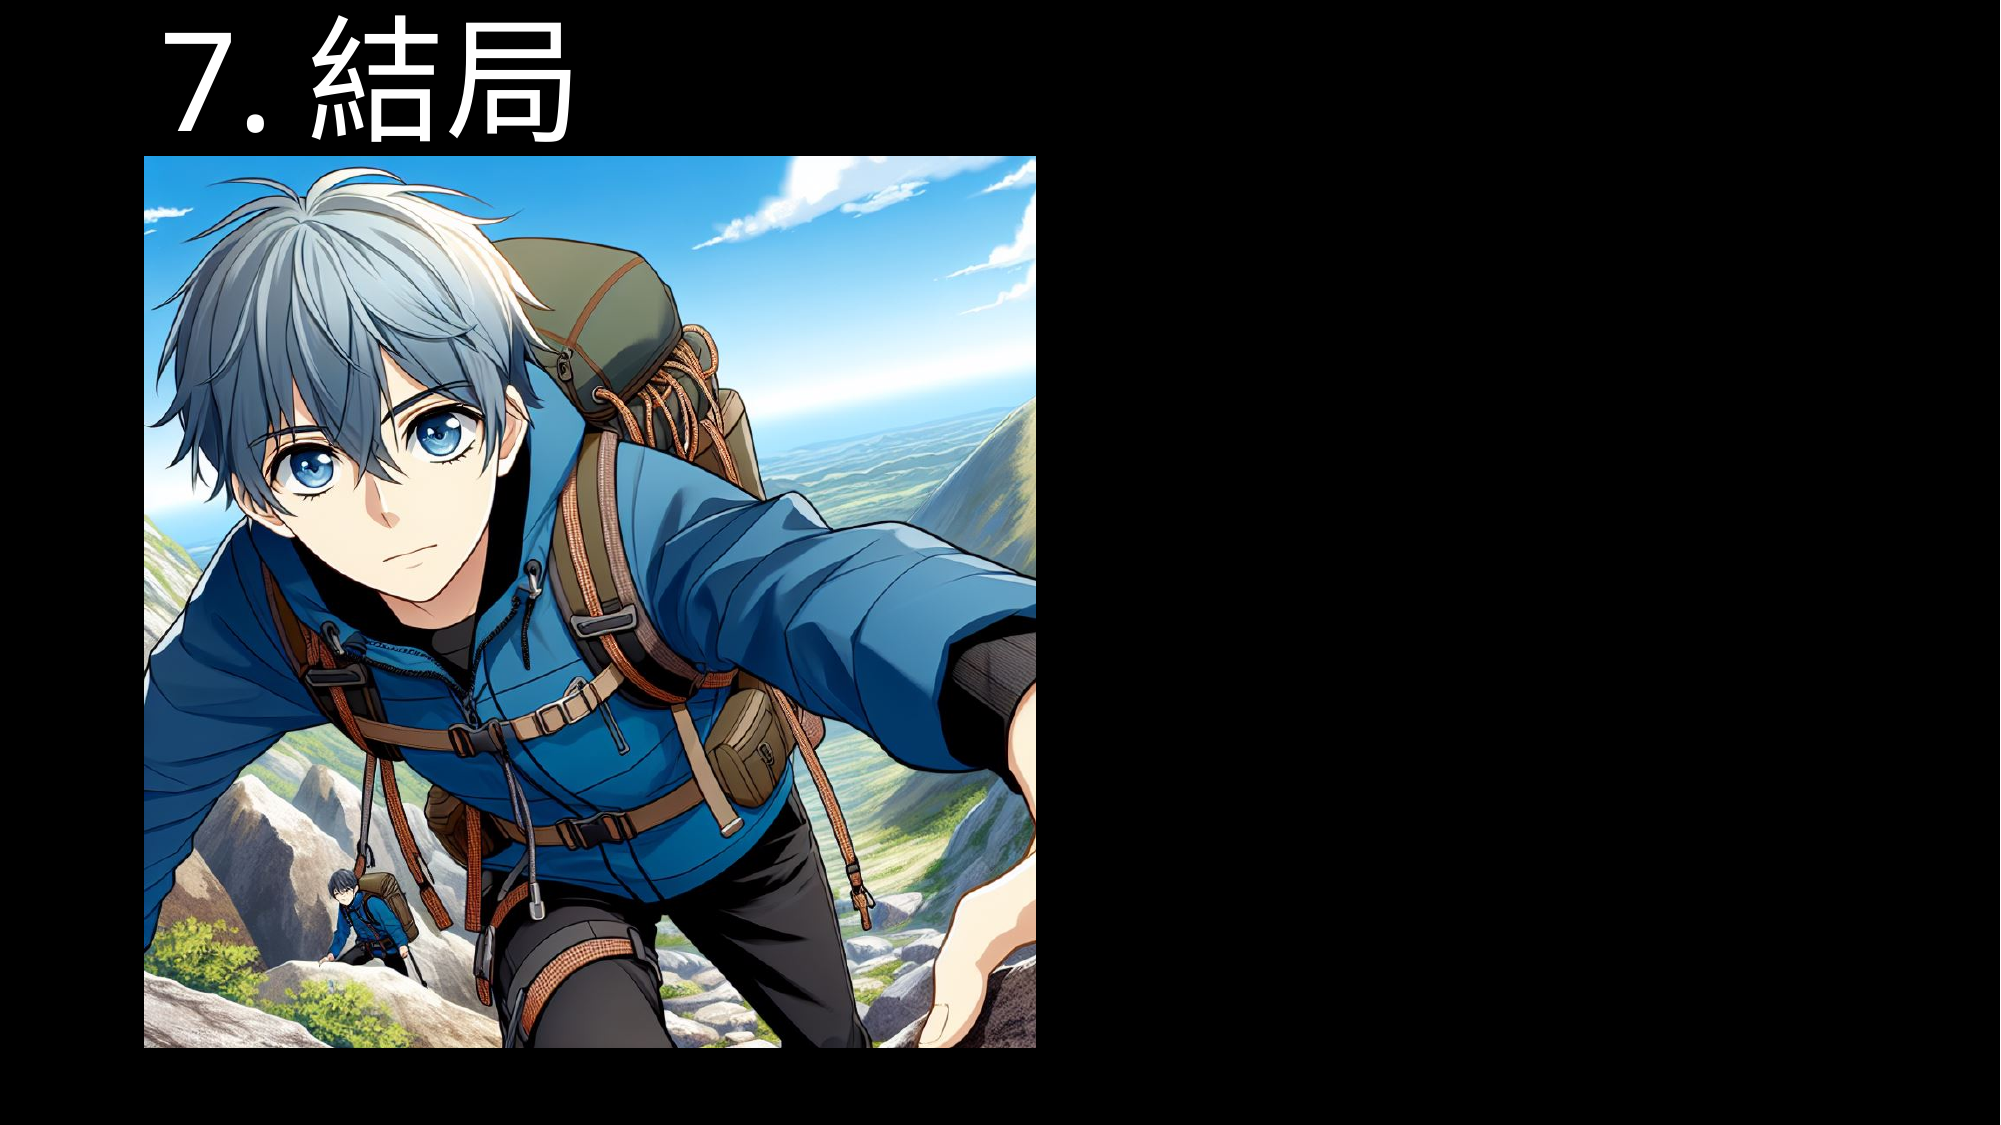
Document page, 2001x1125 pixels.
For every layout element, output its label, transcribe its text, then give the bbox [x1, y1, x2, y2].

text_box 7.結局 [144, 0, 759, 155]
picture [143, 155, 1037, 1049]
